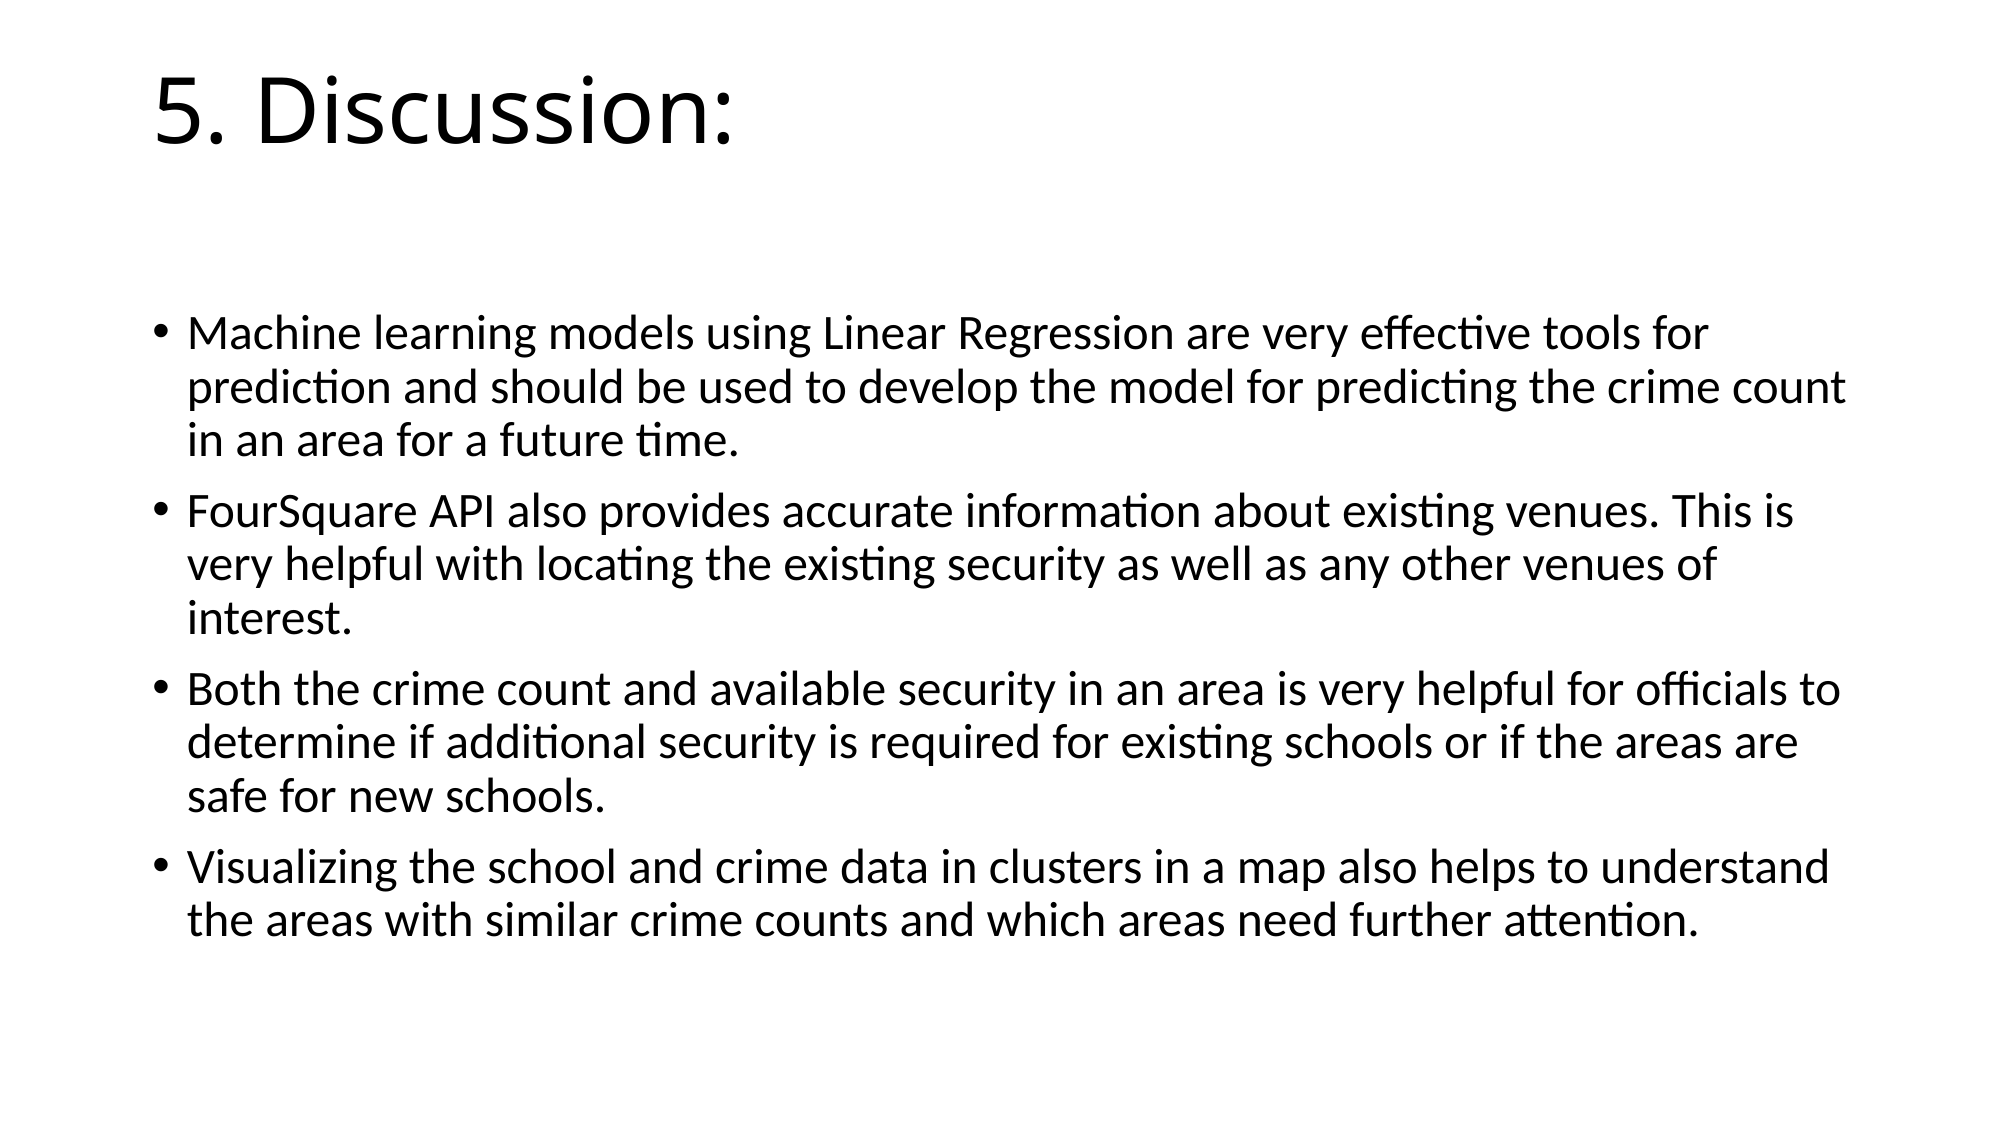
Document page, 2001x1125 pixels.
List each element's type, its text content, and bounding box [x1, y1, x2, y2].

list Machine learning models using Linear Regression are very effective tools for prediction and should be used to develop the model for predicting the crime count in an area for a future time. FourSquare API also provides accurate information about existing venues. This is very helpful with locating the existing security as well as any other venues of interest. Both the crime count and available security in an area is very helpful for officials to determine if additional security is required for existing schools or if the areas are safe for new schools. Visualizing the school and crime data in clusters in a map also helps to understand the areas with similar crime counts and which areas need further attention. [137, 299, 1863, 1014]
title 5. Discussion: [137, 59, 1863, 278]
